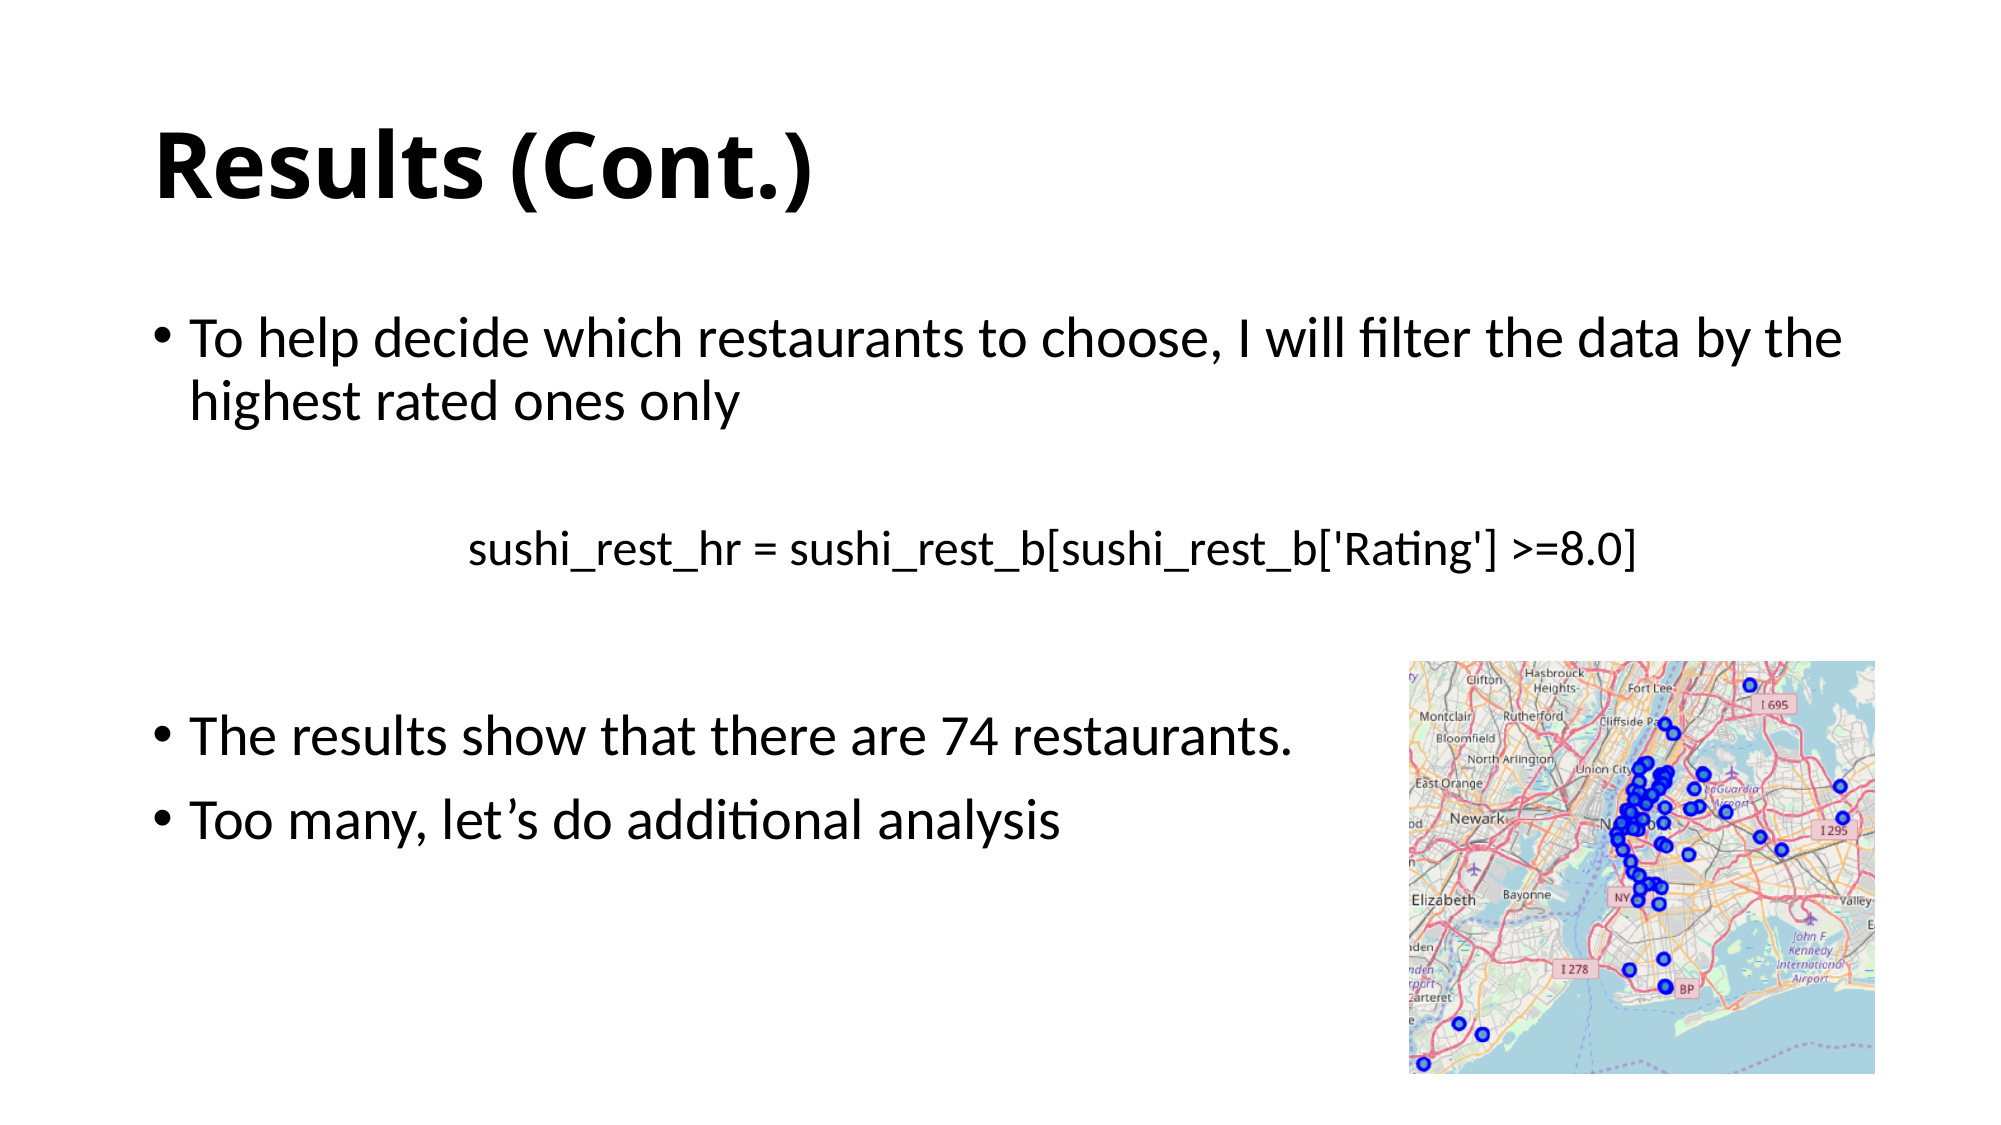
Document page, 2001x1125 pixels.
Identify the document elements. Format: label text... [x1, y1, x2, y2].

list To help decide which restaurants to choose, I will filter the data by the highest rated ones only The results show that there are 74 restaurants. Too many, let’s do additional analysis [137, 299, 1863, 1014]
picture [1409, 661, 1875, 1074]
text_box sushi_rest_hr = sushi_rest_b[sushi_rest_b['Rating'] >=8.0] [453, 508, 1654, 583]
title Results (Cont.) [137, 59, 1863, 278]
